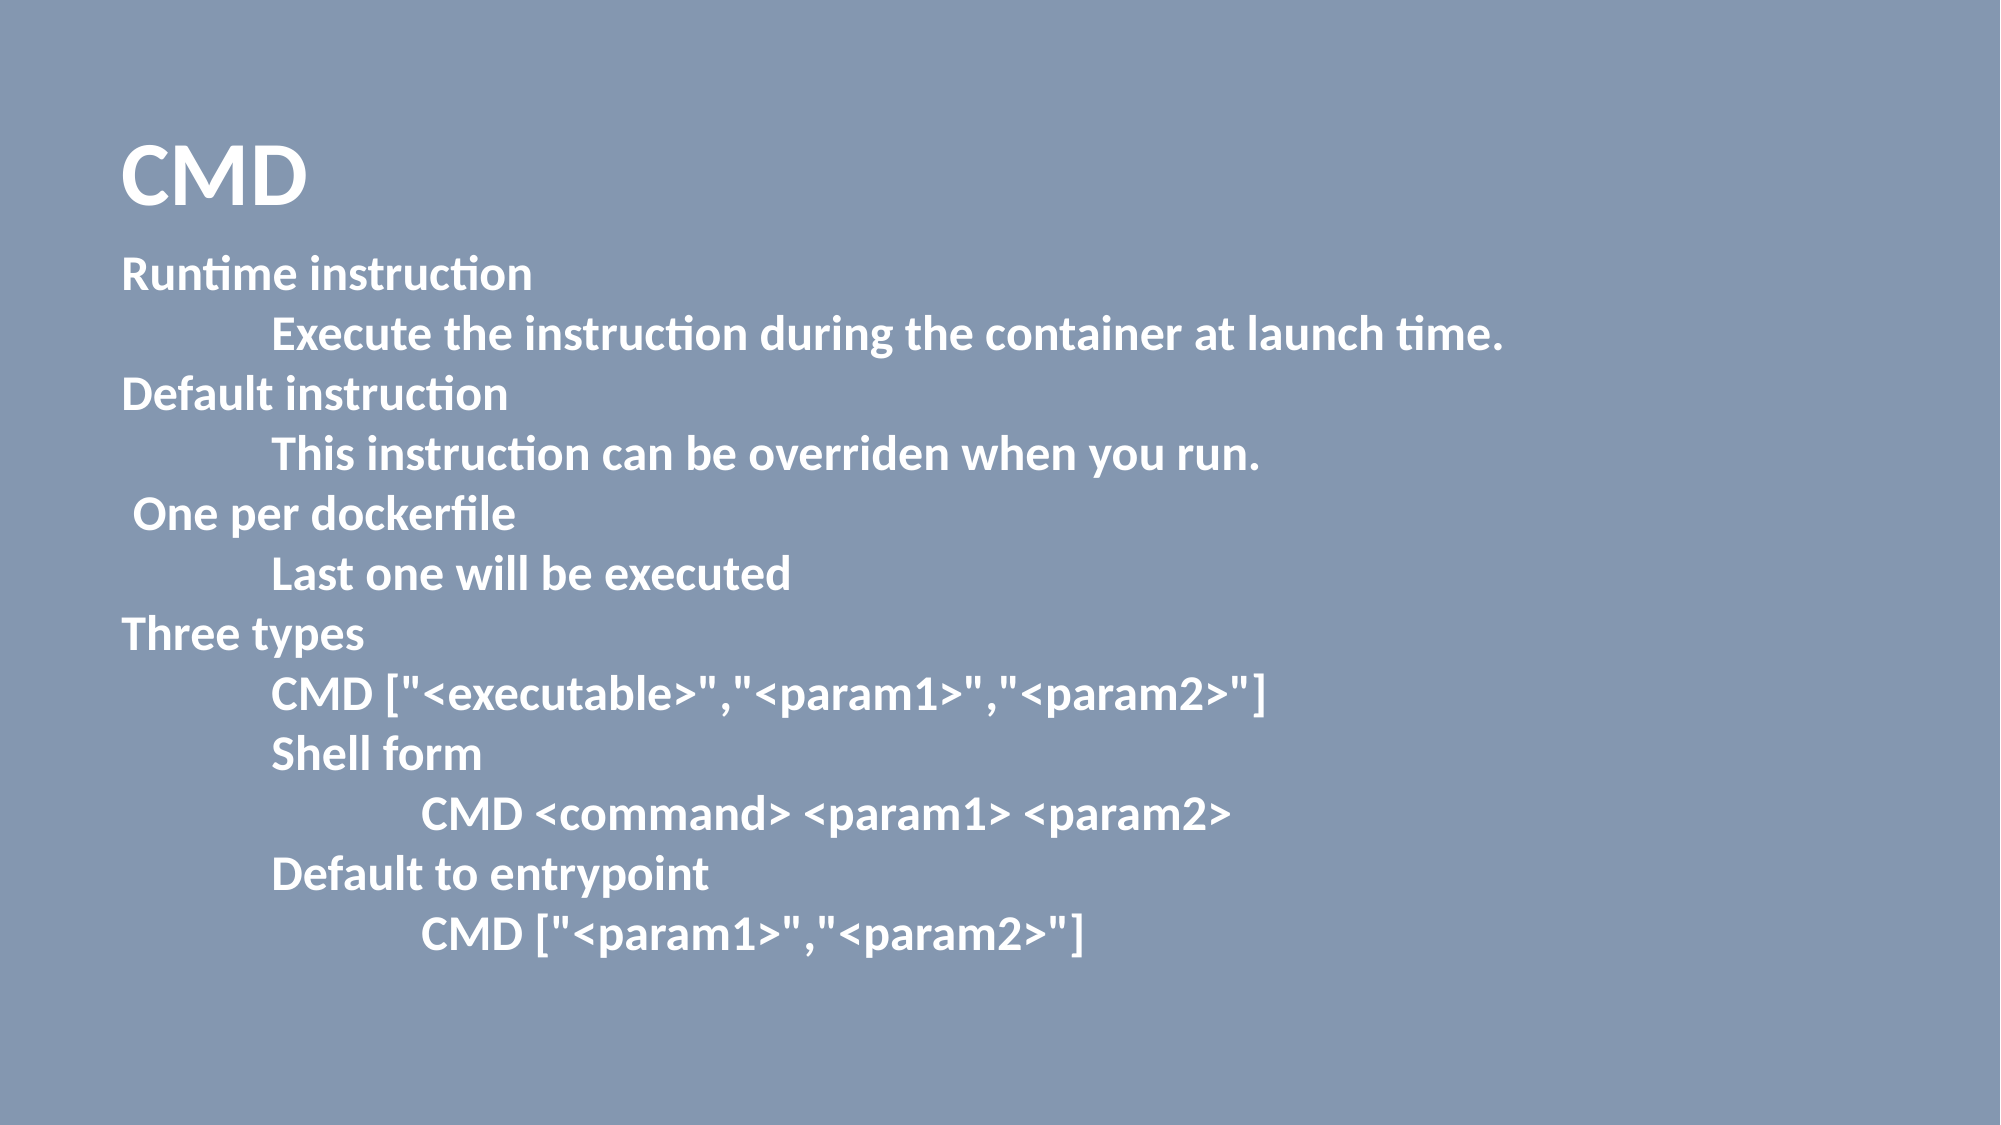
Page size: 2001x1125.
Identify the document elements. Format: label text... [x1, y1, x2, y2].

text_box CMD [106, 106, 1291, 232]
text_box Runtime instruction Execute the instruction during the container at launch time. Default instruction This instruction can be overriden when you run. One per dockerfile Last one will be executed Three types CMD ["<executable>","<param1>","<param2>"] Shell form CMD <command> <param1> <param2> Default to entrypoint CMD ["<param1>","<param2>"] [106, 233, 1893, 1058]
